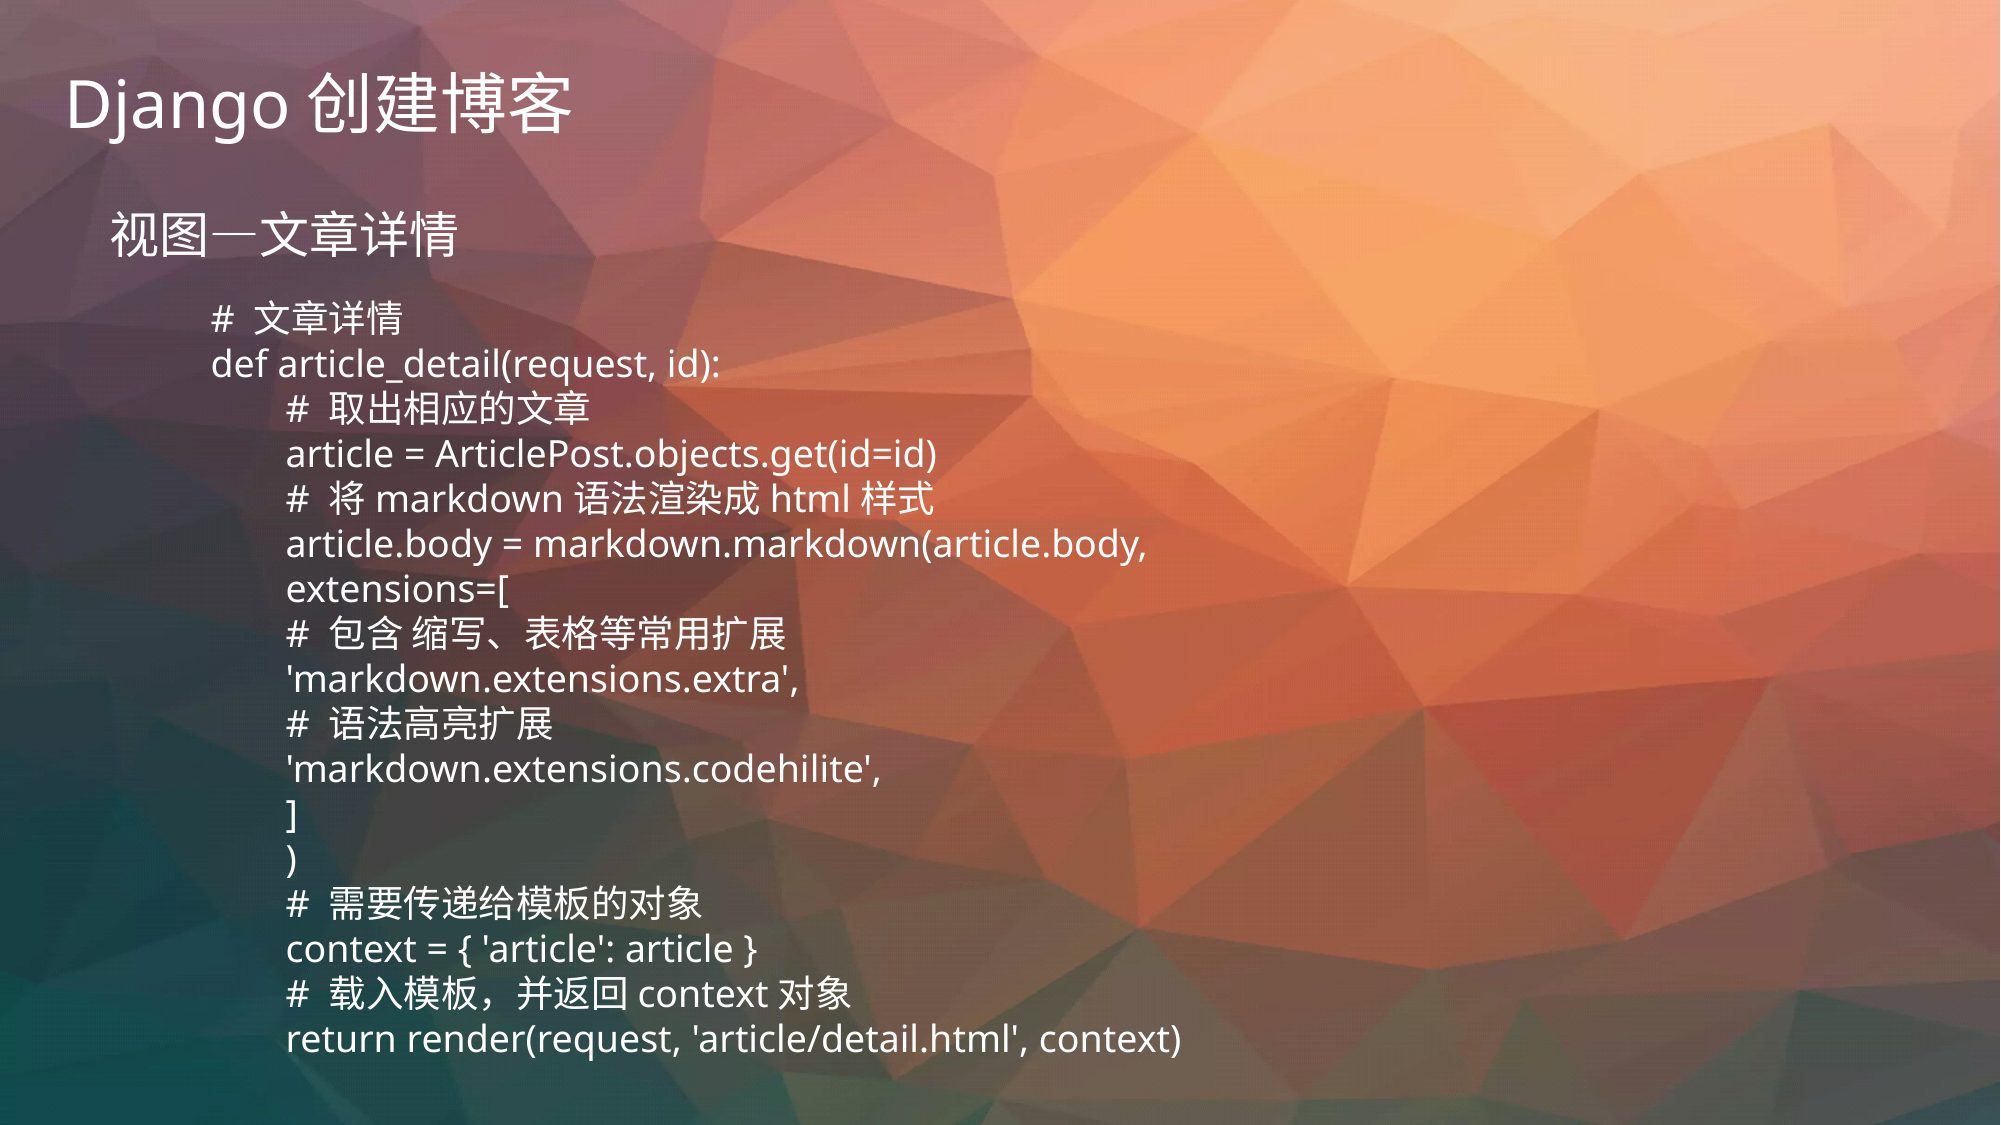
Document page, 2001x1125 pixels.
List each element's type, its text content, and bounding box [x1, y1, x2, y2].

text_box [116, 271, 1321, 317]
text_box 视图—文章详情 [94, 195, 1277, 271]
picture [0, 0, 2000, 1125]
text_box # 文章详情 def article_detail(request, id): # 取出相应的文章 article = ArticlePost.objects.get(id=id) # 将markdown语法渲染成html样式 article.body = markdown.markdown(article.body, extensions=[ # 包含 缩写、表格等常用扩展 'markdown.extensions.extra', # 语法高亮扩展 'markdown.extensions.codehilite', ] ) # 需要传递给模板的对象 context = { 'article': article } # 载入模板，并返回context对象 return render(request, 'article/detail.html', context) [195, 287, 1377, 1067]
text_box Django创建博客 [50, 54, 1109, 194]
